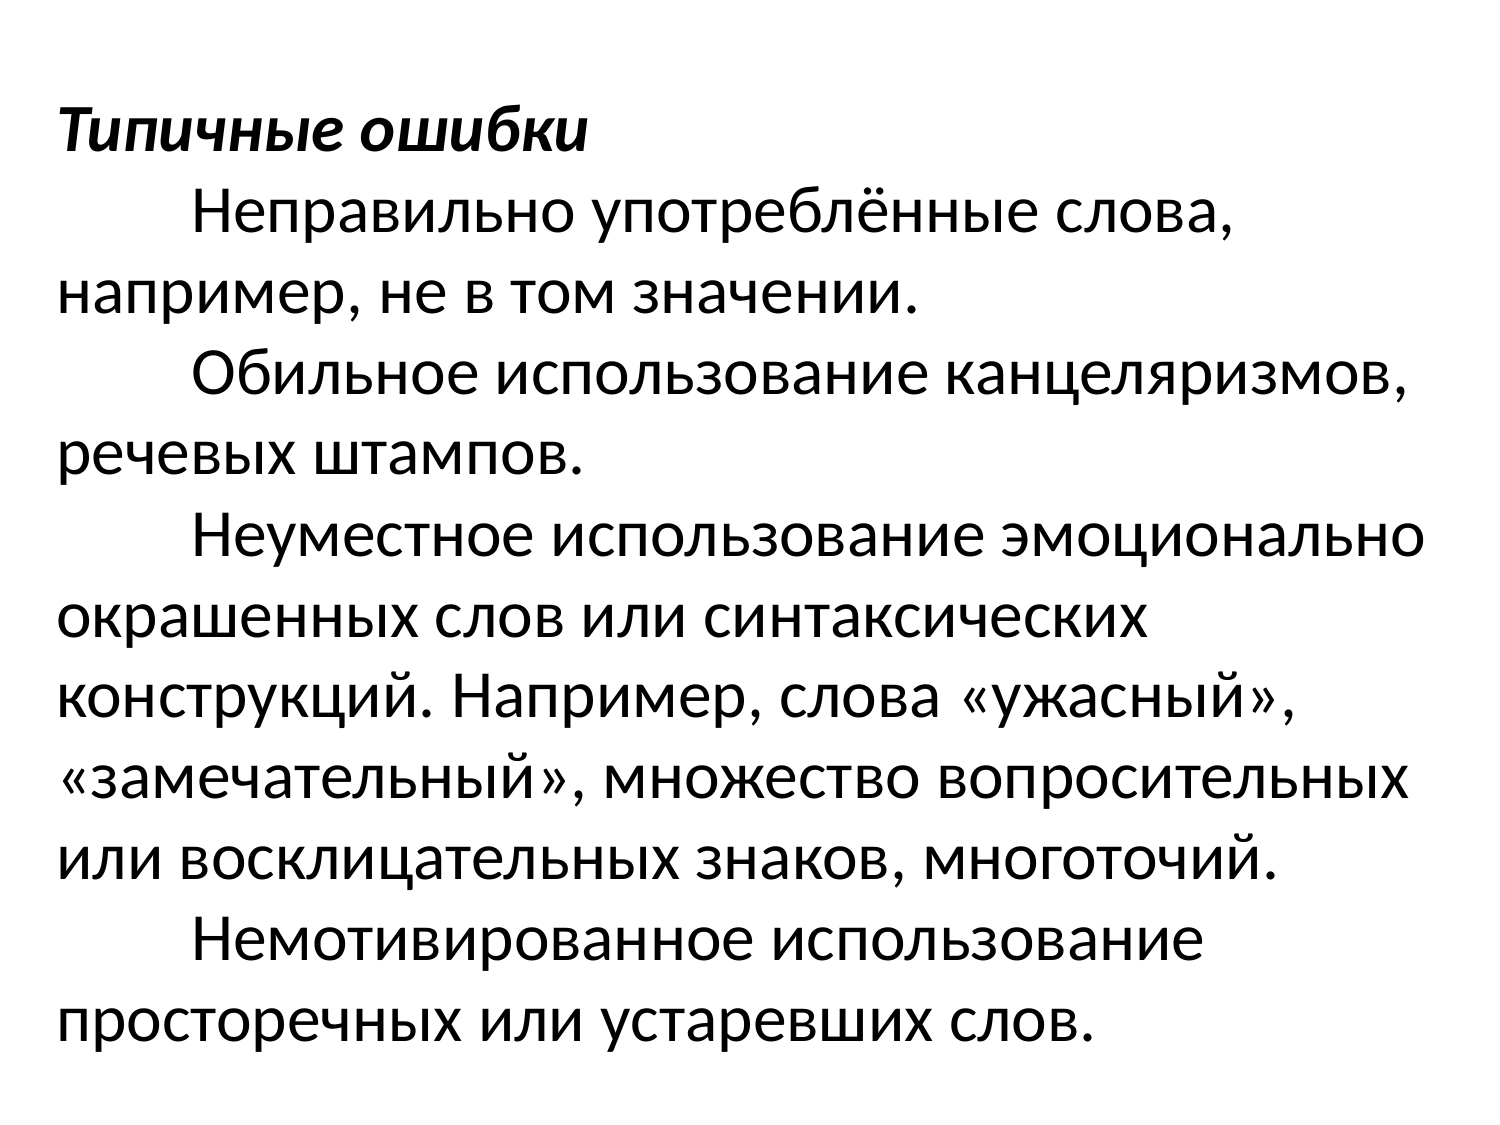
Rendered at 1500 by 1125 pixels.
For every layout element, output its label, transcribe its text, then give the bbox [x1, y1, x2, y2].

title Типичные ошибки Неправильно употреблённые слова, например, не в том значении. Обильное использование канцеляризмов, речевых штампов. Неуместное использование эмоционально окрашенных слов или синтаксических конструкций. Например, слова «ужасный», «замечательный», множество вопросительных или восклицательных знаков, многоточий. Немотивированное использование просторечных или устаревших слов. [41, 45, 1459, 1094]
